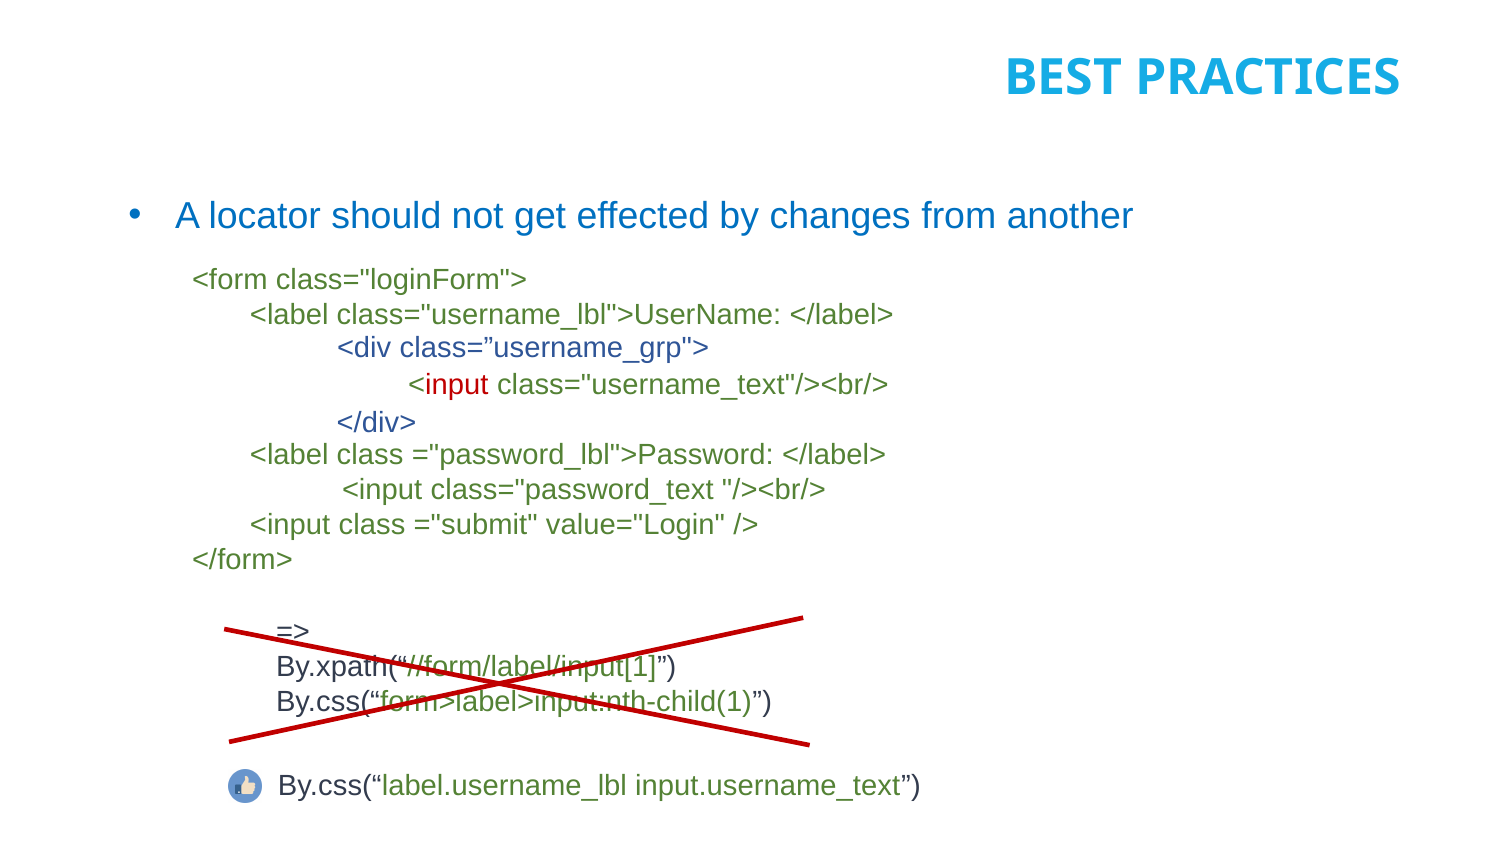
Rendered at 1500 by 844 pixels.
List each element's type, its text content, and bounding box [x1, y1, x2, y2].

text_box A locator should not get effected by changes from another [113, 183, 1445, 244]
title Best Practices [25, 33, 1425, 184]
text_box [228, 617, 804, 743]
picture [228, 769, 262, 803]
text_box => By.xpath(“//form/label/input[1]”) By.css(“form>label>input:nth-child(1)”) [261, 570, 1196, 830]
text_box <div class=”username_grp"> [322, 321, 725, 372]
text_box By.css(“label.username_lbl input.username_text”) [263, 758, 936, 809]
text_box <form class="loginForm"> <label class="username_lbl">UserName: </label> <input class="username_text"/><br/> <label class ="password_lbl">Password: </label> <input class="password_text "/><br/> <input class ="submit" value="Login" /> </form> [177, 252, 1154, 583]
text_box </div> [321, 395, 440, 446]
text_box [806, 628, 810, 746]
